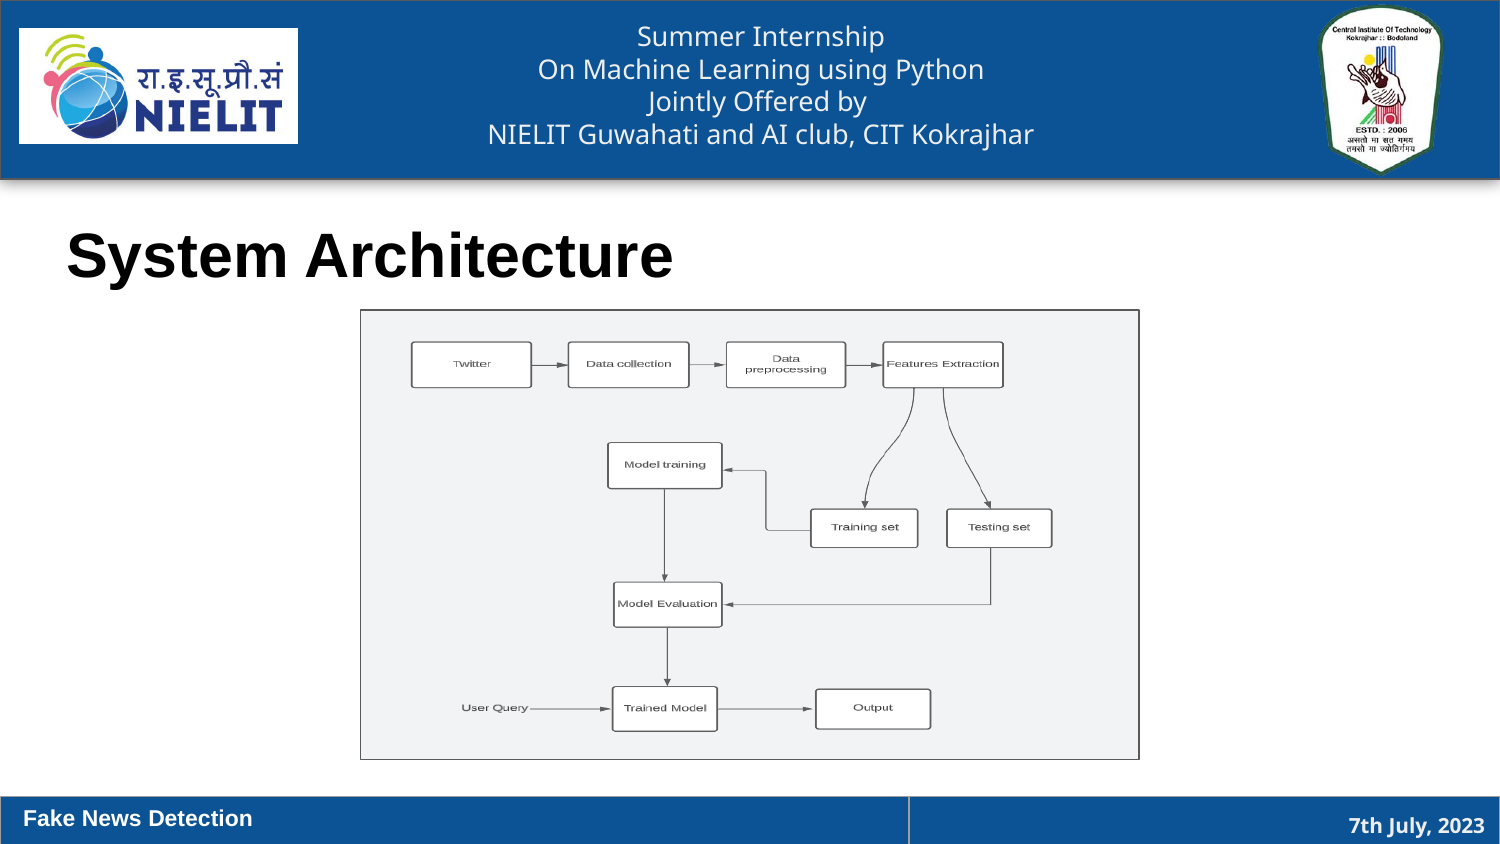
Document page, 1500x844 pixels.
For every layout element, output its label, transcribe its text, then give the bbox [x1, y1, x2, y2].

picture [19, 28, 298, 144]
picture [361, 310, 1139, 759]
picture [1301, 0, 1453, 180]
title System Architecture [51, 200, 1449, 295]
text_box Fake News Detection [8, 798, 374, 844]
